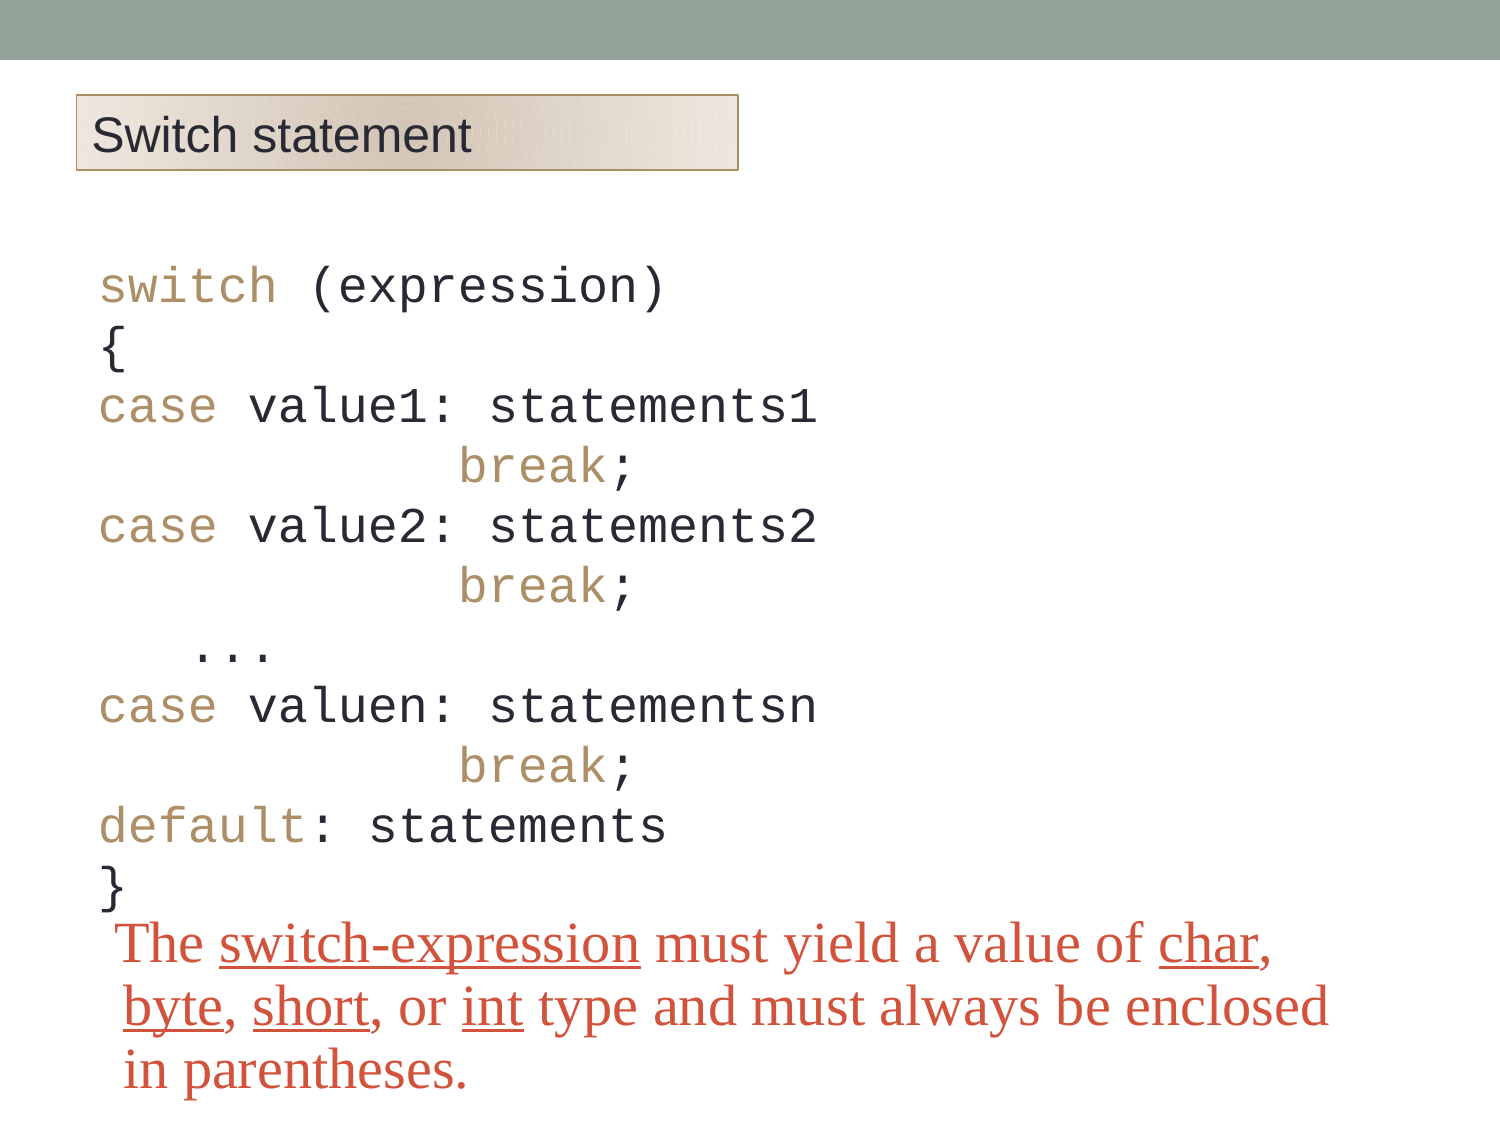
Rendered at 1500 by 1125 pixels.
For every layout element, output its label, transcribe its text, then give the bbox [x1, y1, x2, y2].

text_box The switch-expression must yield a value of char, byte, short, or int type and must always be enclosed in parentheses. [99, 905, 1365, 1109]
text_box switch (expression) { case value1: statements1 break; case value2: statements2 break; ... case valuen: statementsn break; default: statements } [83, 245, 1183, 920]
text_box Switch statement [76, 94, 739, 171]
